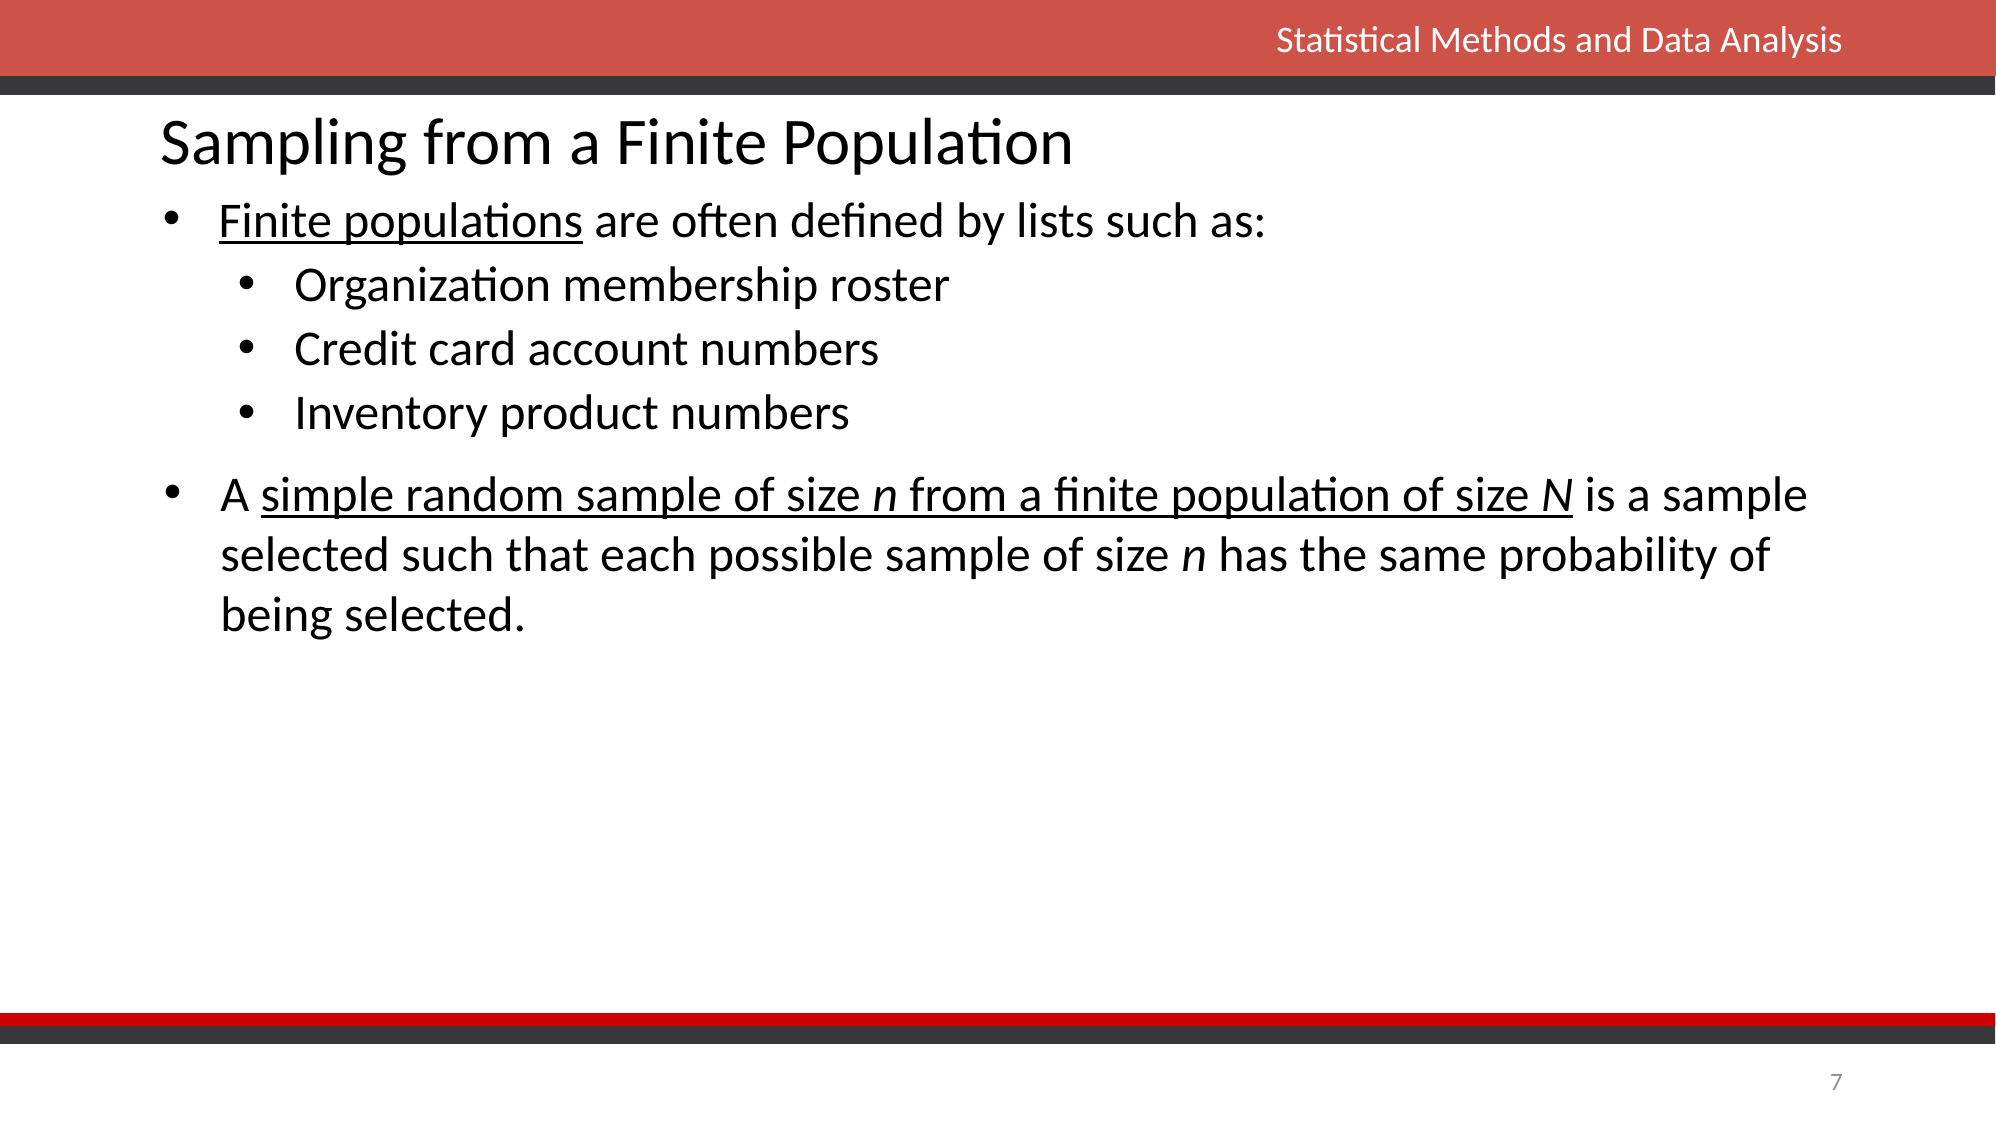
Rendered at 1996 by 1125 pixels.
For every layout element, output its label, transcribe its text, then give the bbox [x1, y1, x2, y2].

picture [0, 76, 1996, 95]
text_box Sampling from a Finite Population [145, 90, 1842, 184]
text_box A simple random sample of size n from a finite population of size N is a sample selected such that each possible sample of size n has the same probability of being selected. [149, 453, 1884, 649]
picture [0, 1027, 1996, 1044]
list Finite populations are often defined by lists such as: Organization membership roster Credit card account numbers Inventory product numbers [147, 186, 1844, 452]
slide_number 7 [1755, 1057, 1858, 1103]
